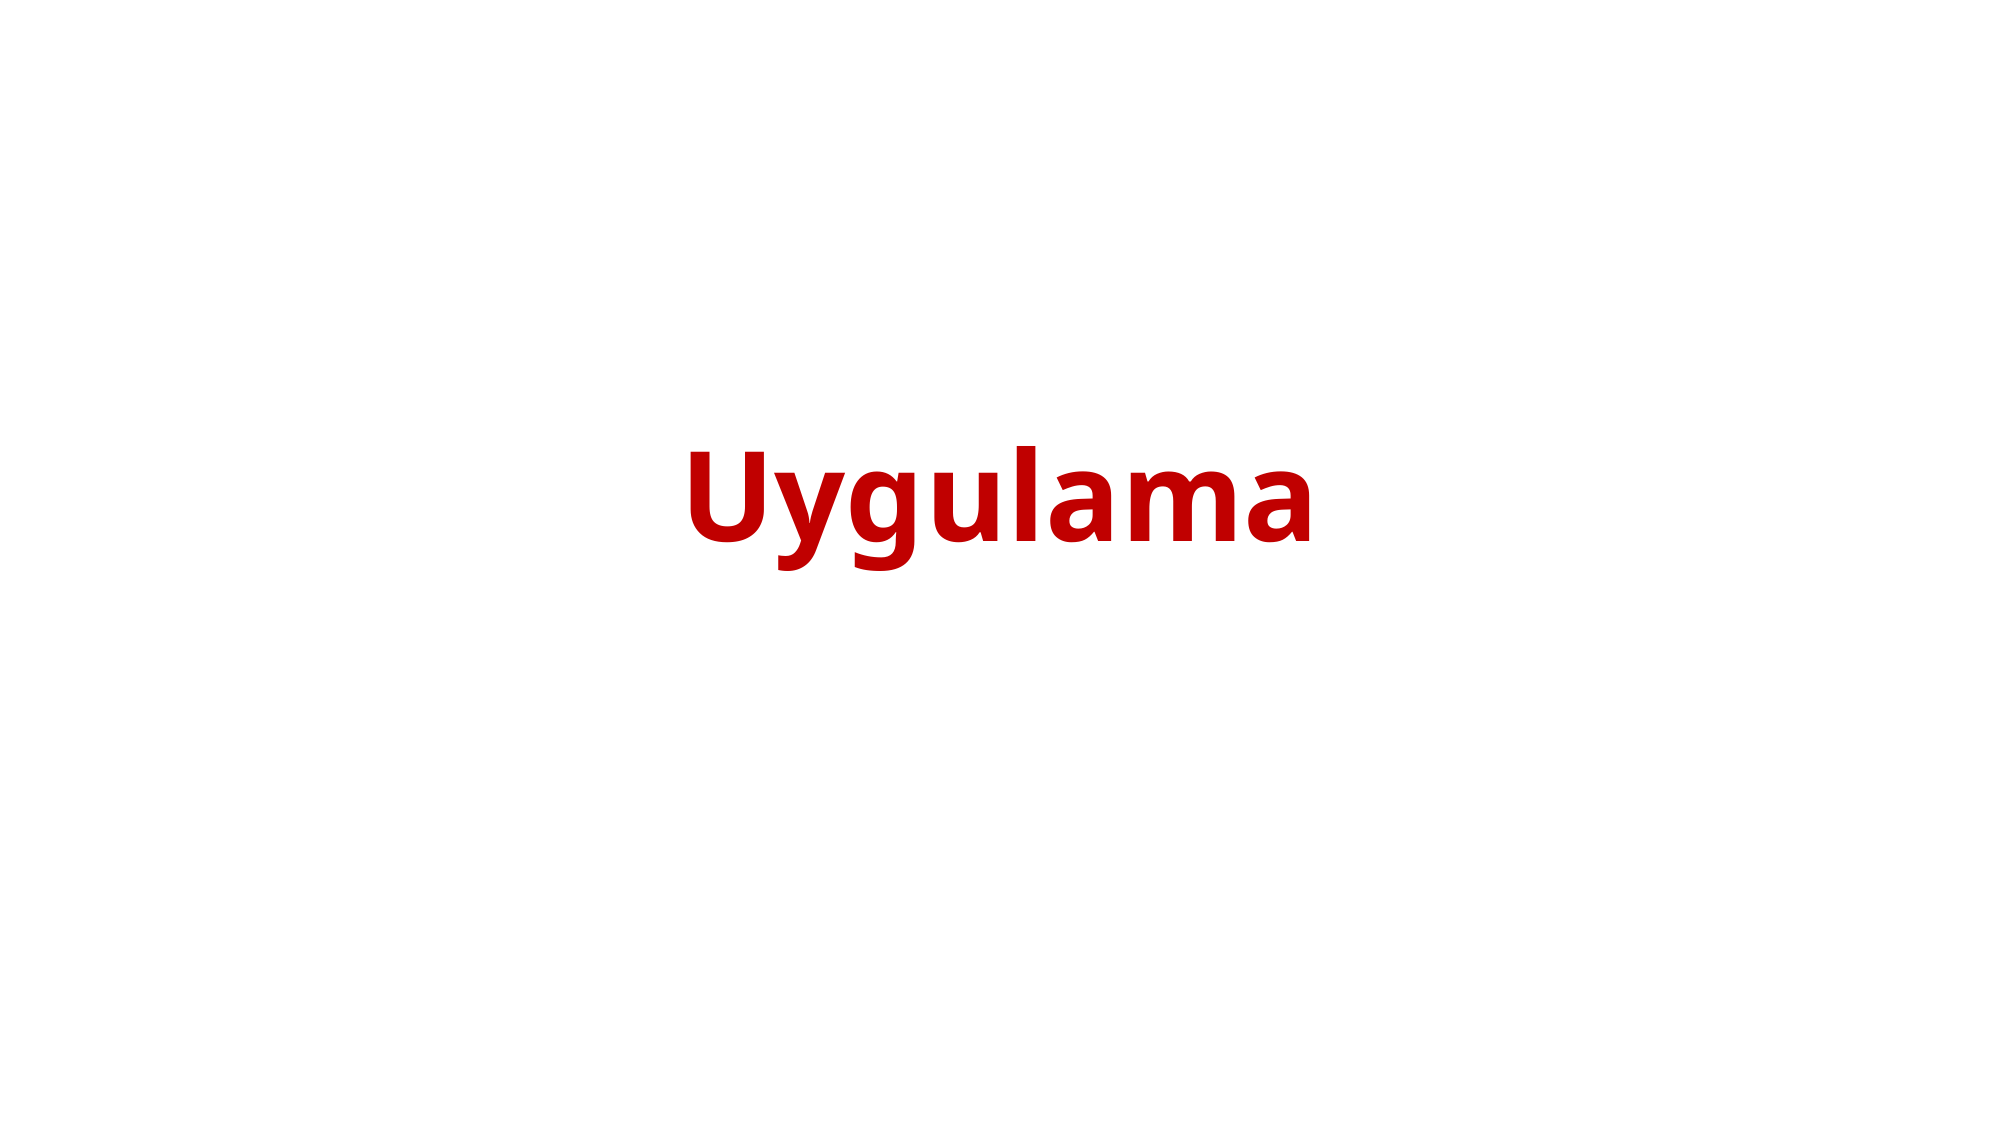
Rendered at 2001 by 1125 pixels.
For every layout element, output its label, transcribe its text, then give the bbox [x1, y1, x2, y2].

title Uygulama [249, 184, 1750, 576]
